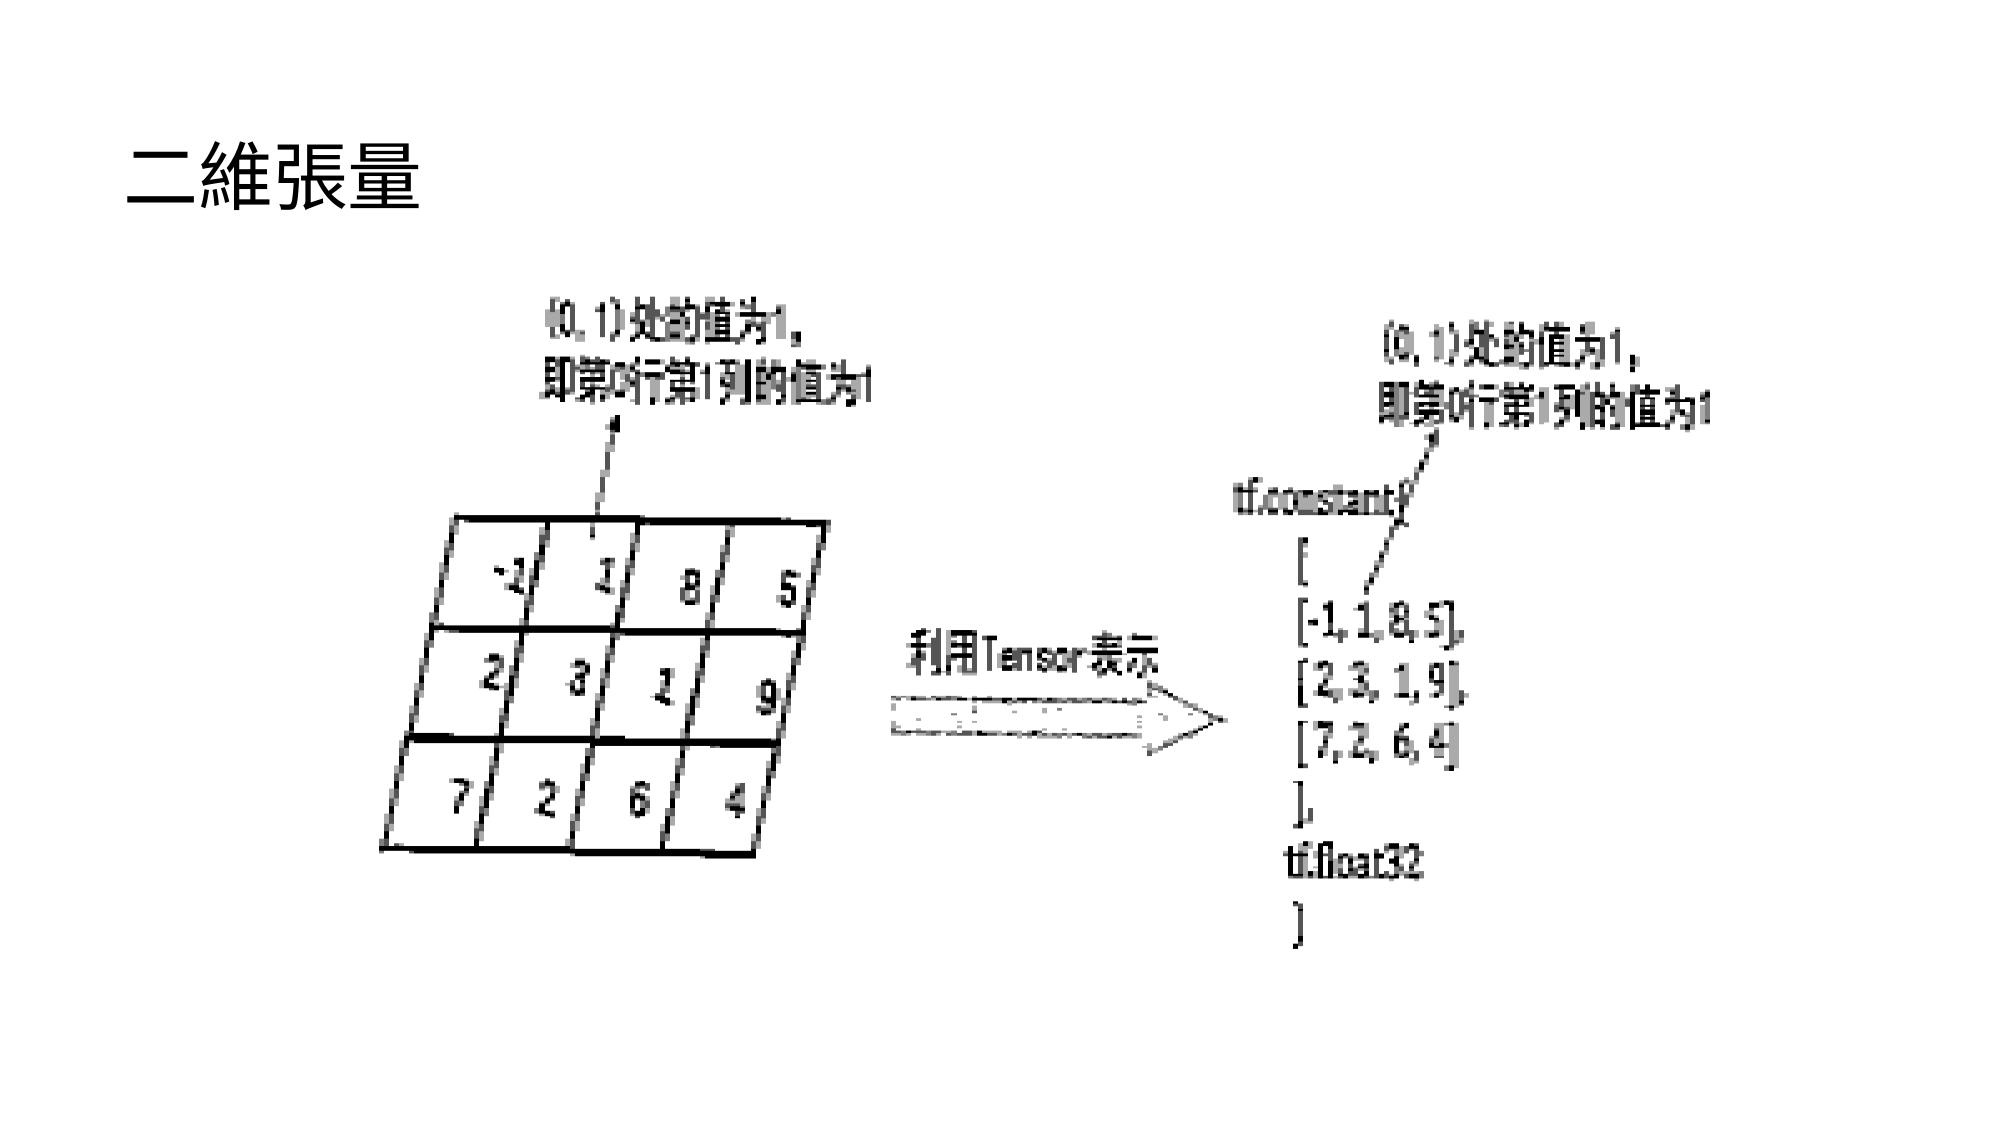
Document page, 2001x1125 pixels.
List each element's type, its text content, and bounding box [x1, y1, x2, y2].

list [339, 262, 1766, 977]
text_box 二維張量 [109, 122, 438, 228]
